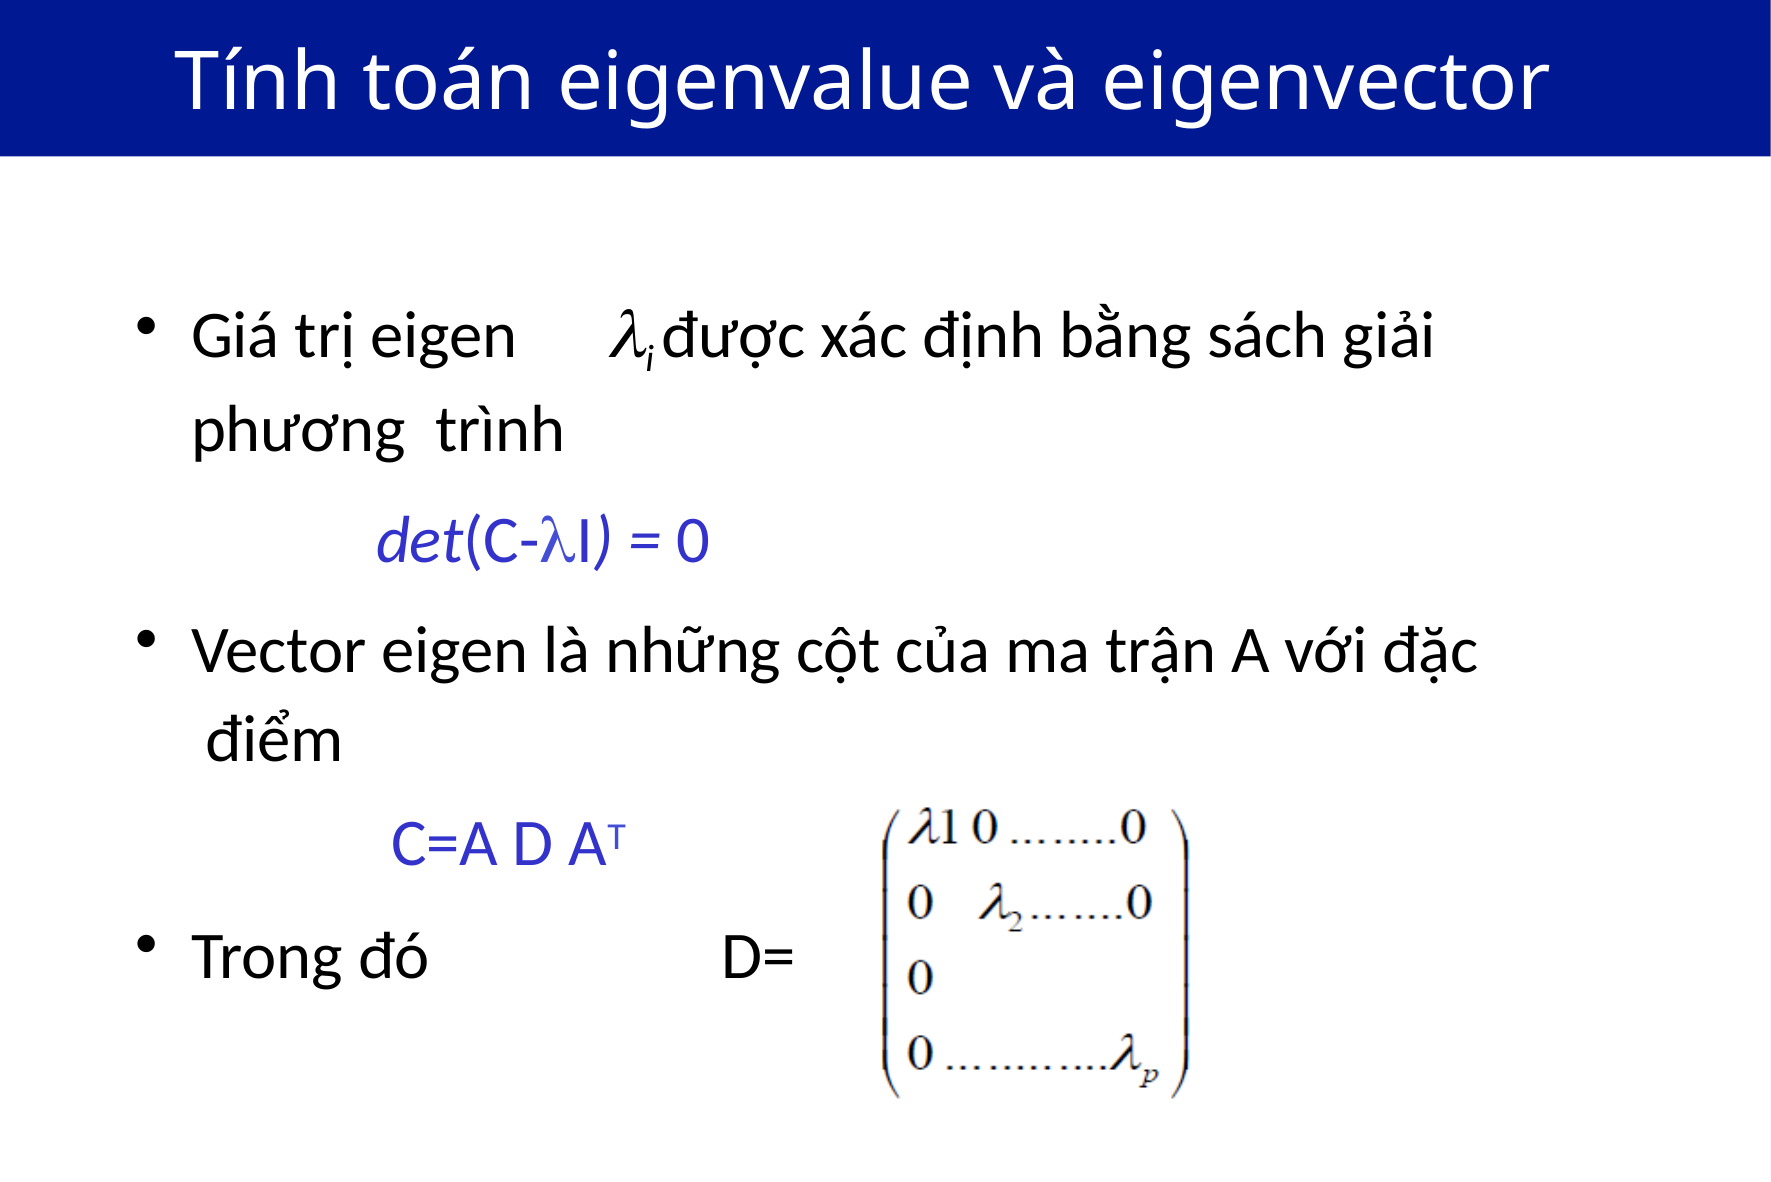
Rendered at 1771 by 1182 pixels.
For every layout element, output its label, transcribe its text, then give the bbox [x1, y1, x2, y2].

text_box D= [719, 909, 798, 992]
list Giá trị eigen i được xác định bằng sách giải phương trình det(C-I) = 0 Vector eigen là những cột của ma trận A với đặc điểm [132, 279, 1623, 952]
picture [847, 781, 1215, 1122]
text_box C=A D AT Trong đó [132, 764, 632, 992]
title Tính toán eigenvalue và eigenvector [172, 26, 1599, 226]
